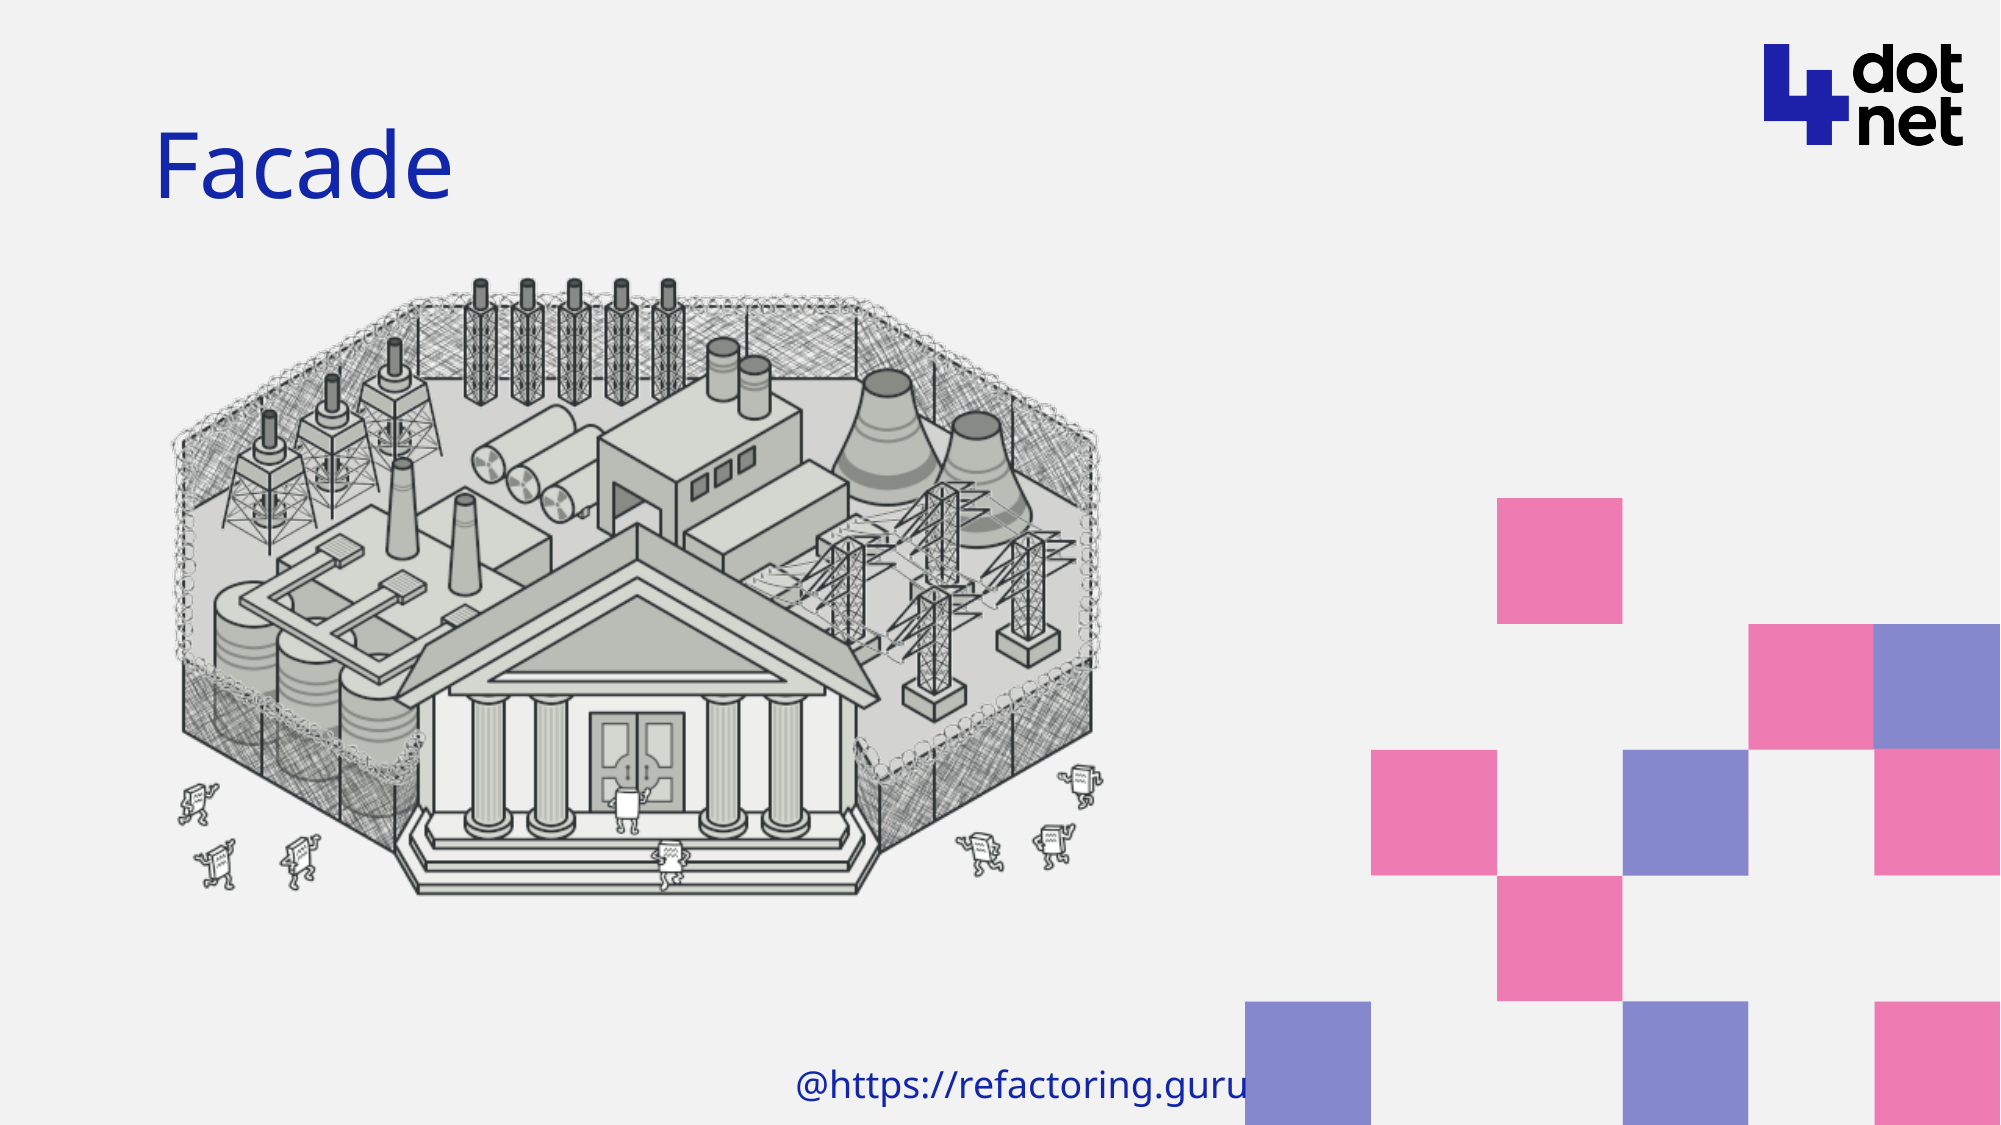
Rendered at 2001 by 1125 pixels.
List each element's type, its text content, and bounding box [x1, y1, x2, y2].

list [137, 277, 1138, 903]
text_box @https://refactoring.guru [780, 1054, 1264, 1114]
title Facade [137, 59, 1863, 278]
picture [1764, 44, 1963, 146]
